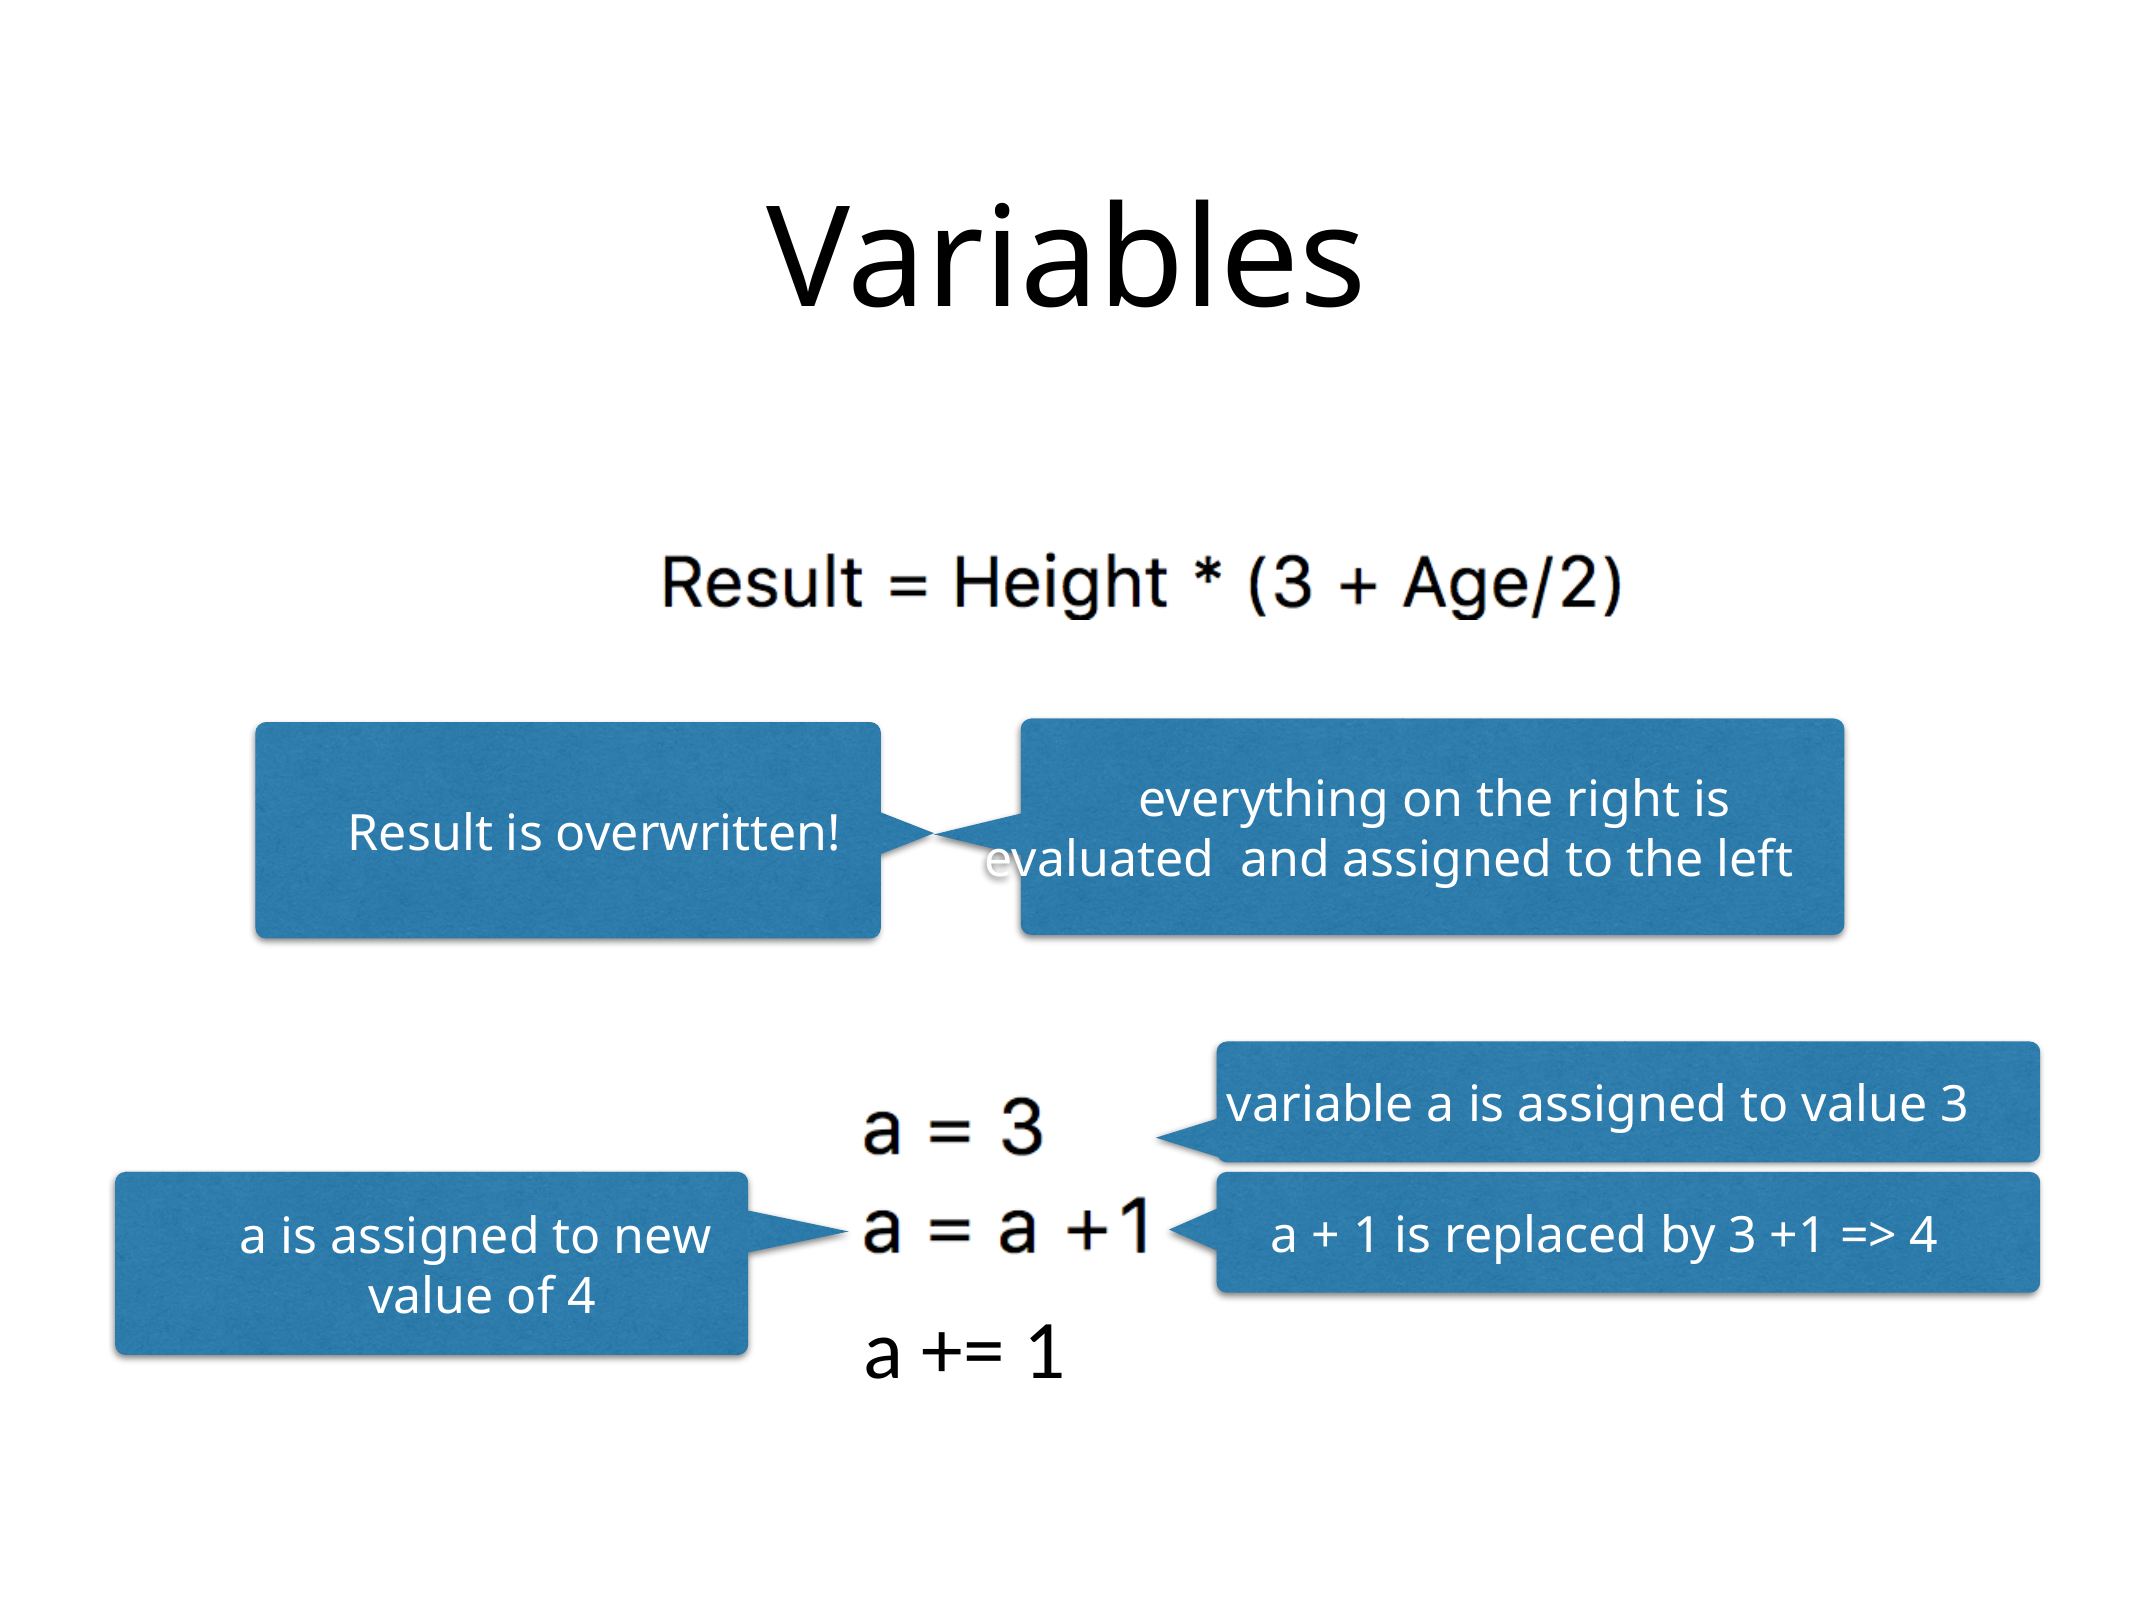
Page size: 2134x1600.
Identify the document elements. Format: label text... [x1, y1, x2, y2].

text_box a += 1 [830, 1287, 1099, 1404]
title Variables [155, 72, 1978, 428]
picture [859, 1077, 1274, 1287]
text_box variable a is assigned to value 3 [1216, 1041, 2041, 1163]
text_box a + 1 is replaced by 3 +1 => 4 [1275, 1171, 2041, 1293]
text_box everything on the right is evaluated and assigned to the left [936, 718, 1845, 935]
picture [653, 520, 1639, 620]
text_box a is assigned to new value of 4 [115, 1171, 849, 1355]
text_box Result is overwritten! [255, 722, 935, 939]
